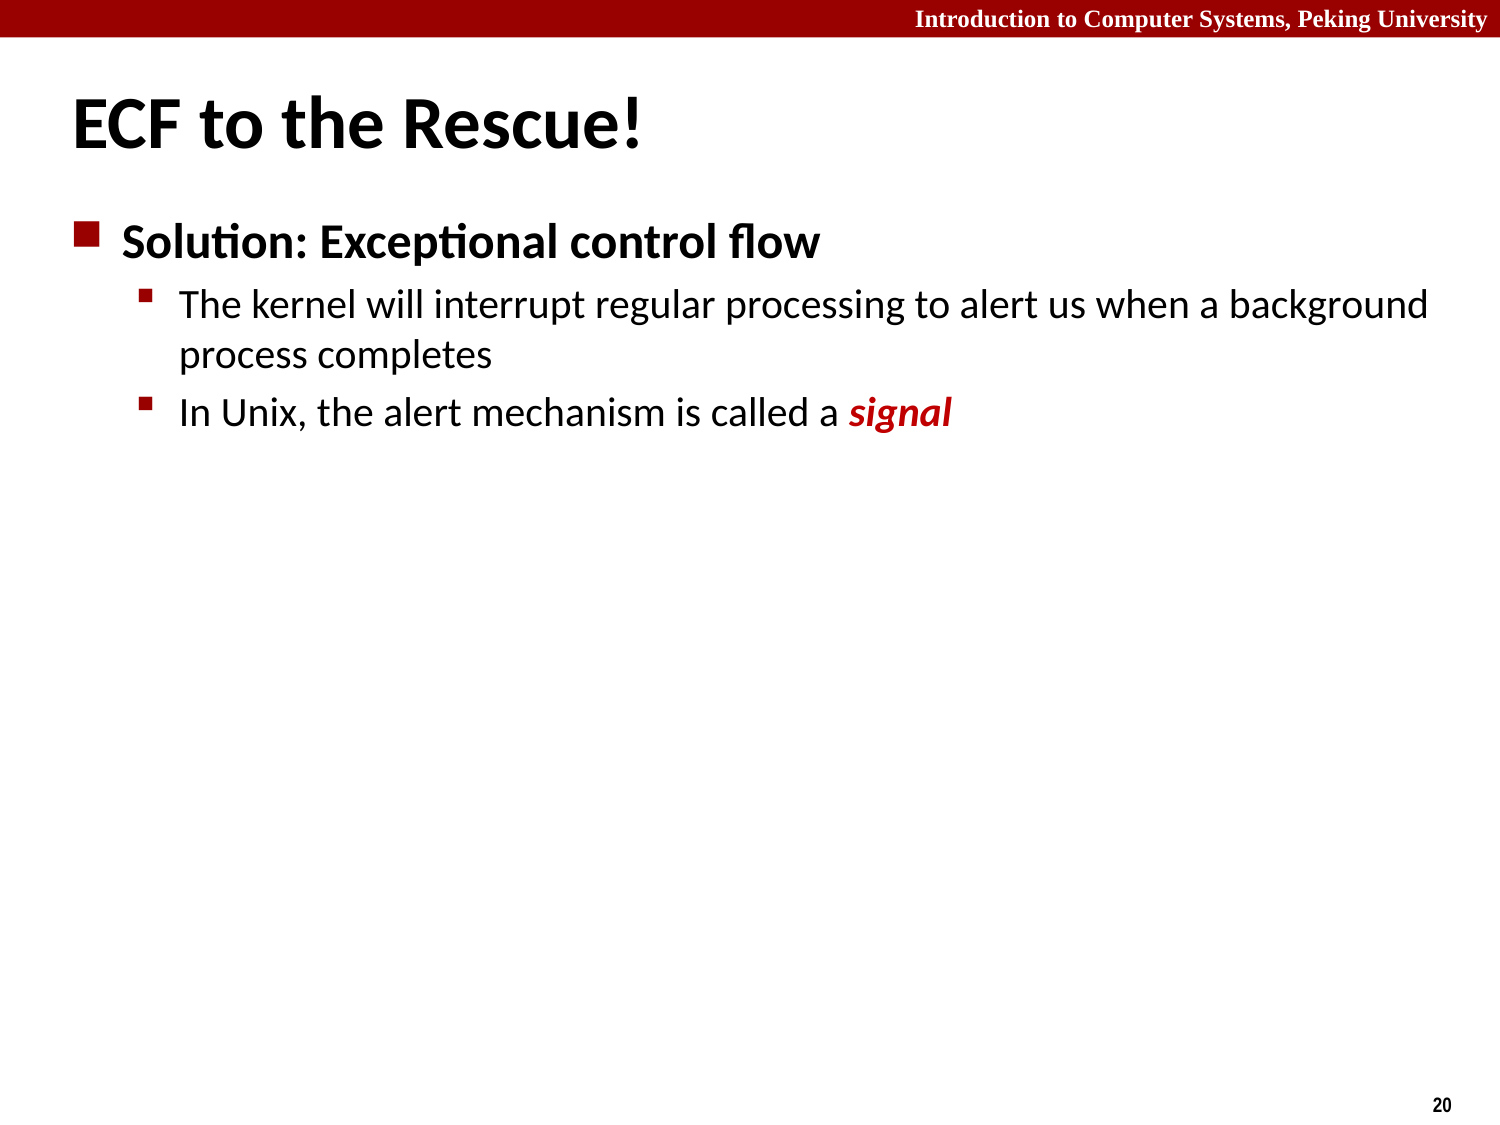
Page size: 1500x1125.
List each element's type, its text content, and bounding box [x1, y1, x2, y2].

title ECF to the Rescue! [57, 54, 1488, 184]
list Solution: Exceptional control flow The kernel will interrupt regular processing to alert us when a background process completes In Unix, the alert mechanism is called a signal [60, 200, 1451, 1059]
